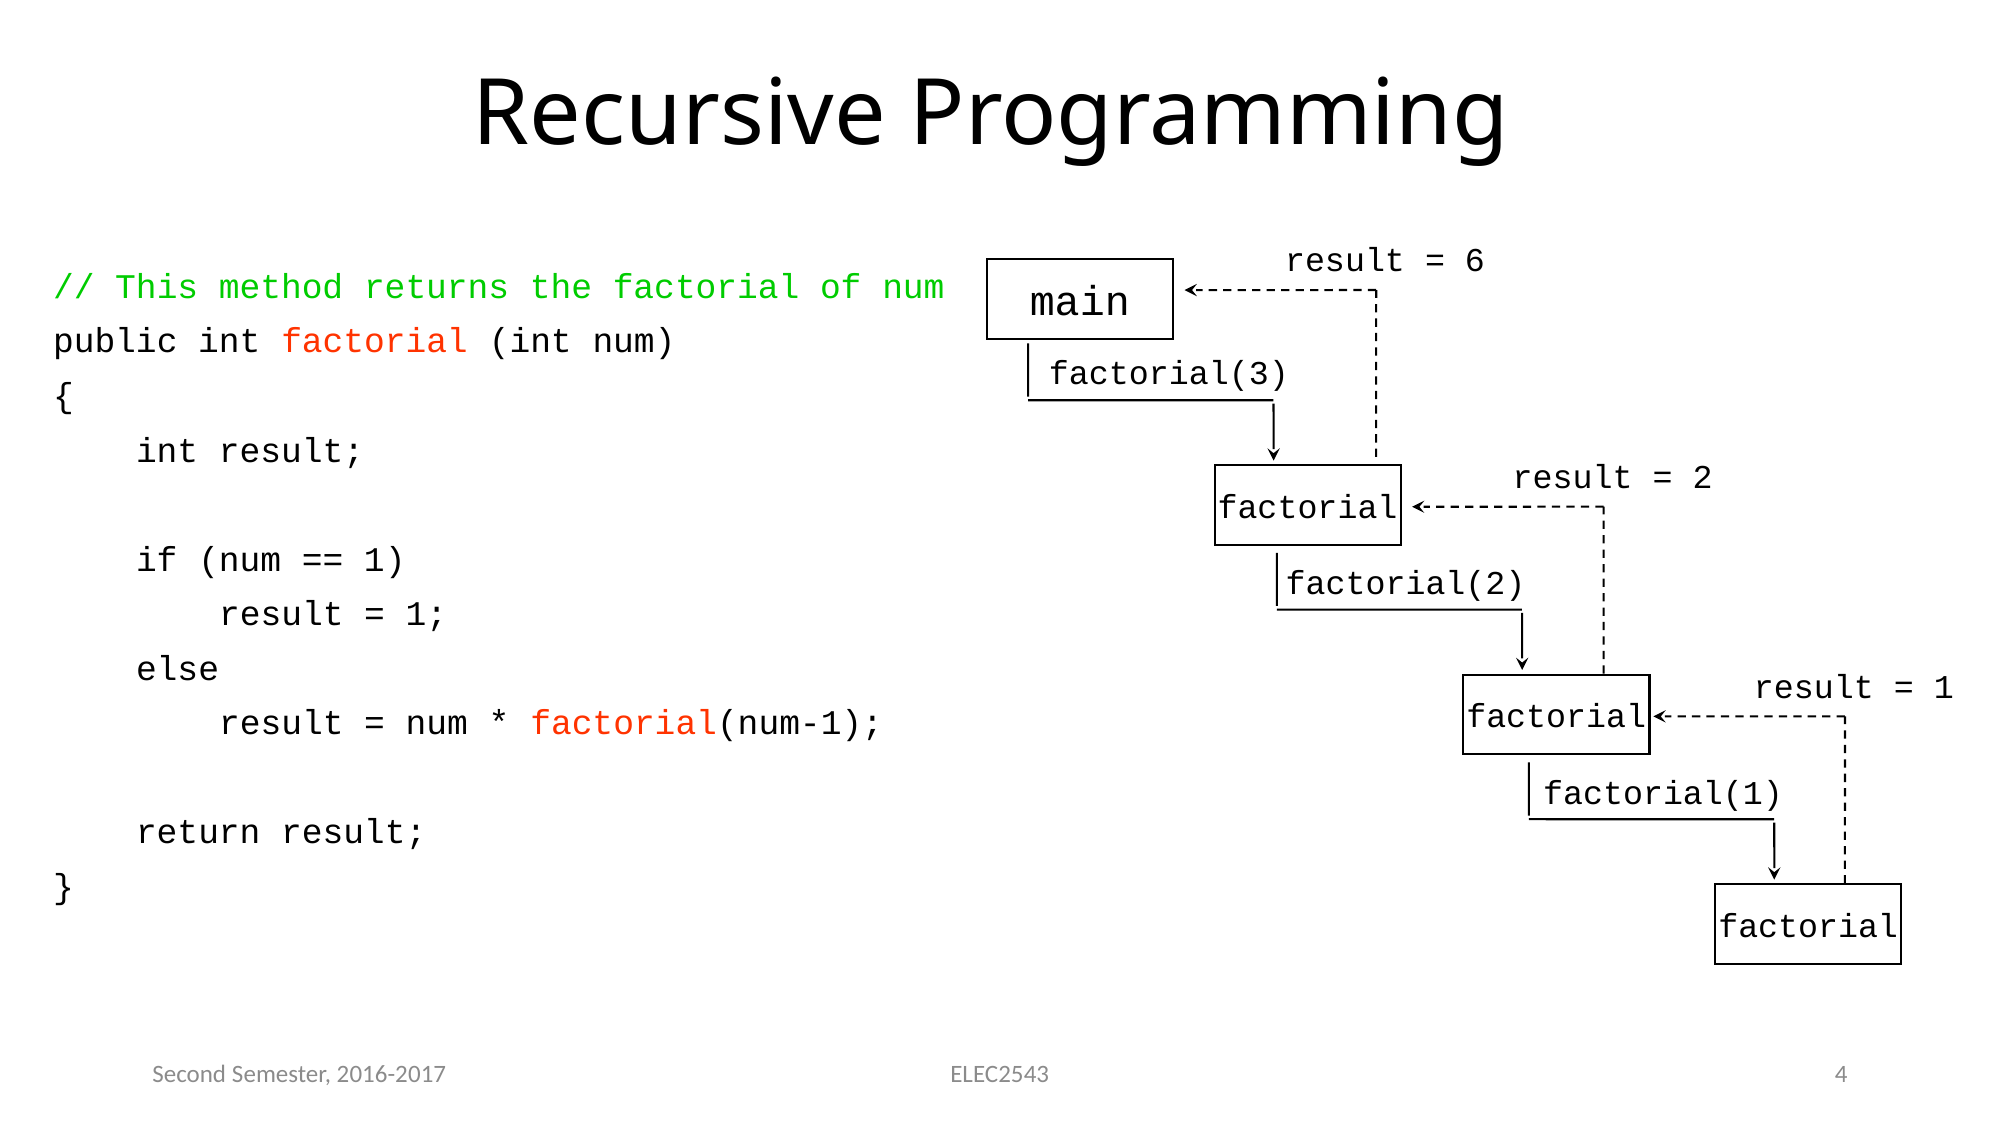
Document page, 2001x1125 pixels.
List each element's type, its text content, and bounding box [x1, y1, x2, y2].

list // This method returns the factorial of num public int factorial (int num) { int result; if (num == 1) result = 1; else result = num * factorial(num-1); return result; } [38, 261, 986, 916]
footer ELEC2543 [662, 1042, 1338, 1103]
slide_number 4 [1412, 1042, 1863, 1103]
title Recursive Programming [128, 6, 1854, 224]
slide_number Second Semester, 2016-2017 [137, 1042, 588, 1103]
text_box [986, 230, 1971, 964]
